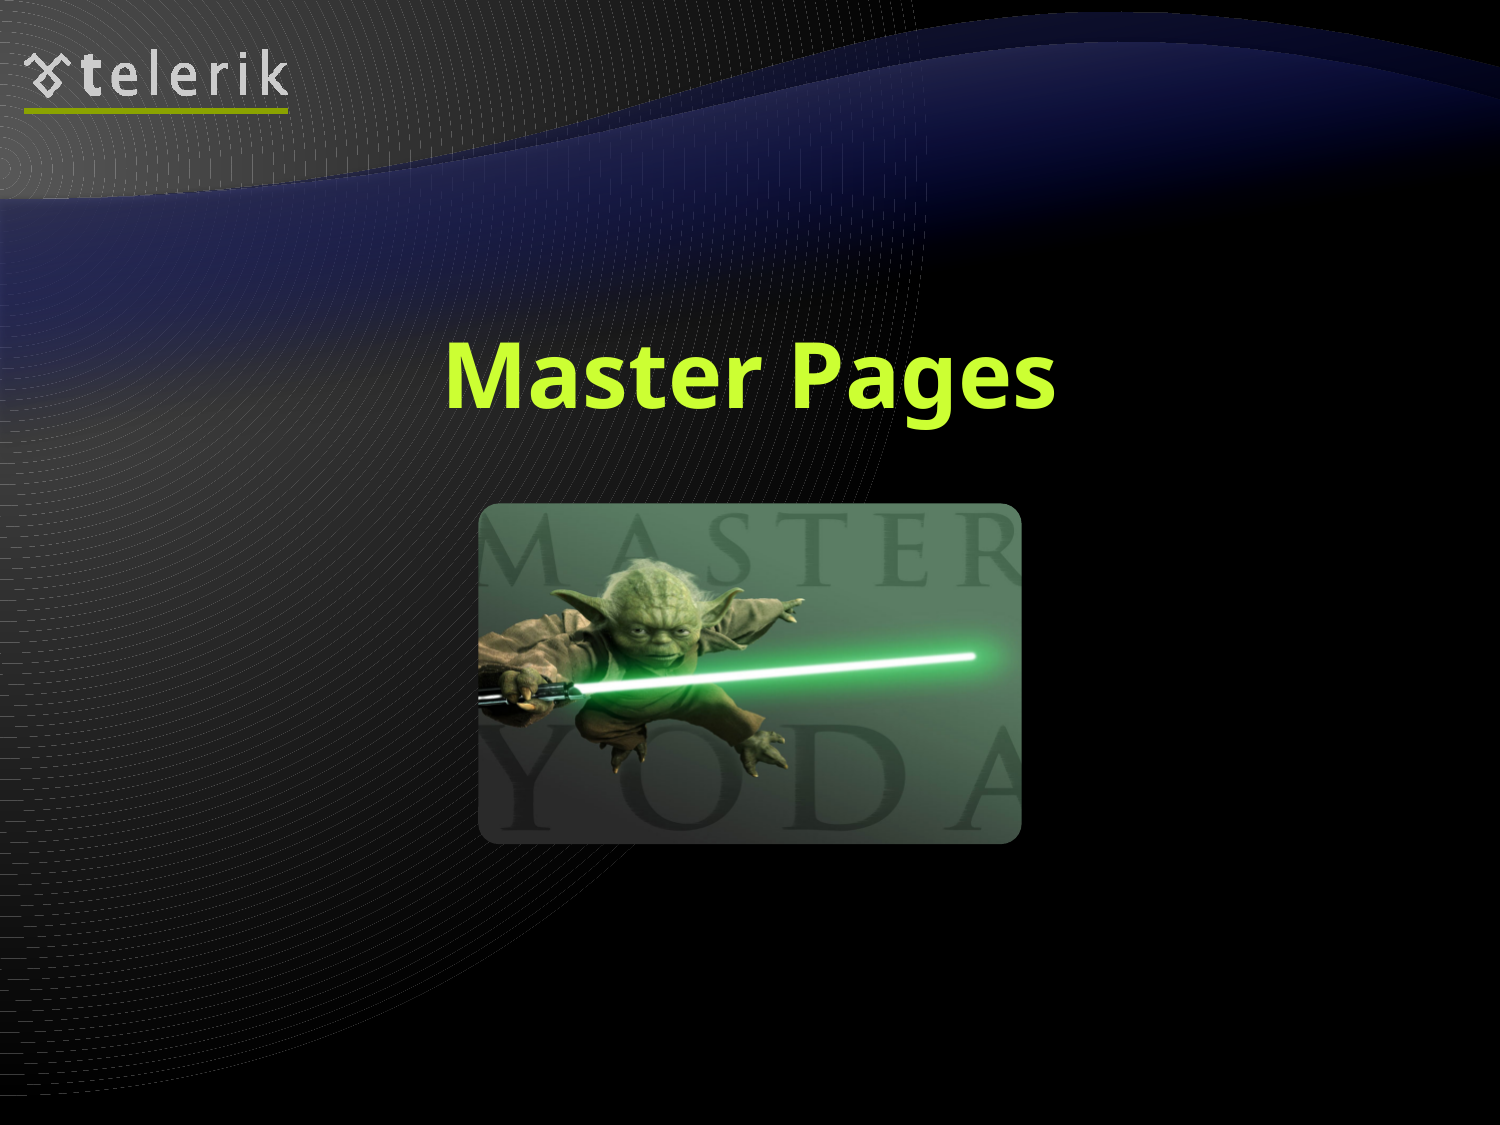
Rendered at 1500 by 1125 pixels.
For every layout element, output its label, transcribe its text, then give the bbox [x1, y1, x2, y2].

picture [478, 503, 1022, 845]
picture [24, 49, 288, 114]
title Master Pages [99, 239, 1400, 427]
